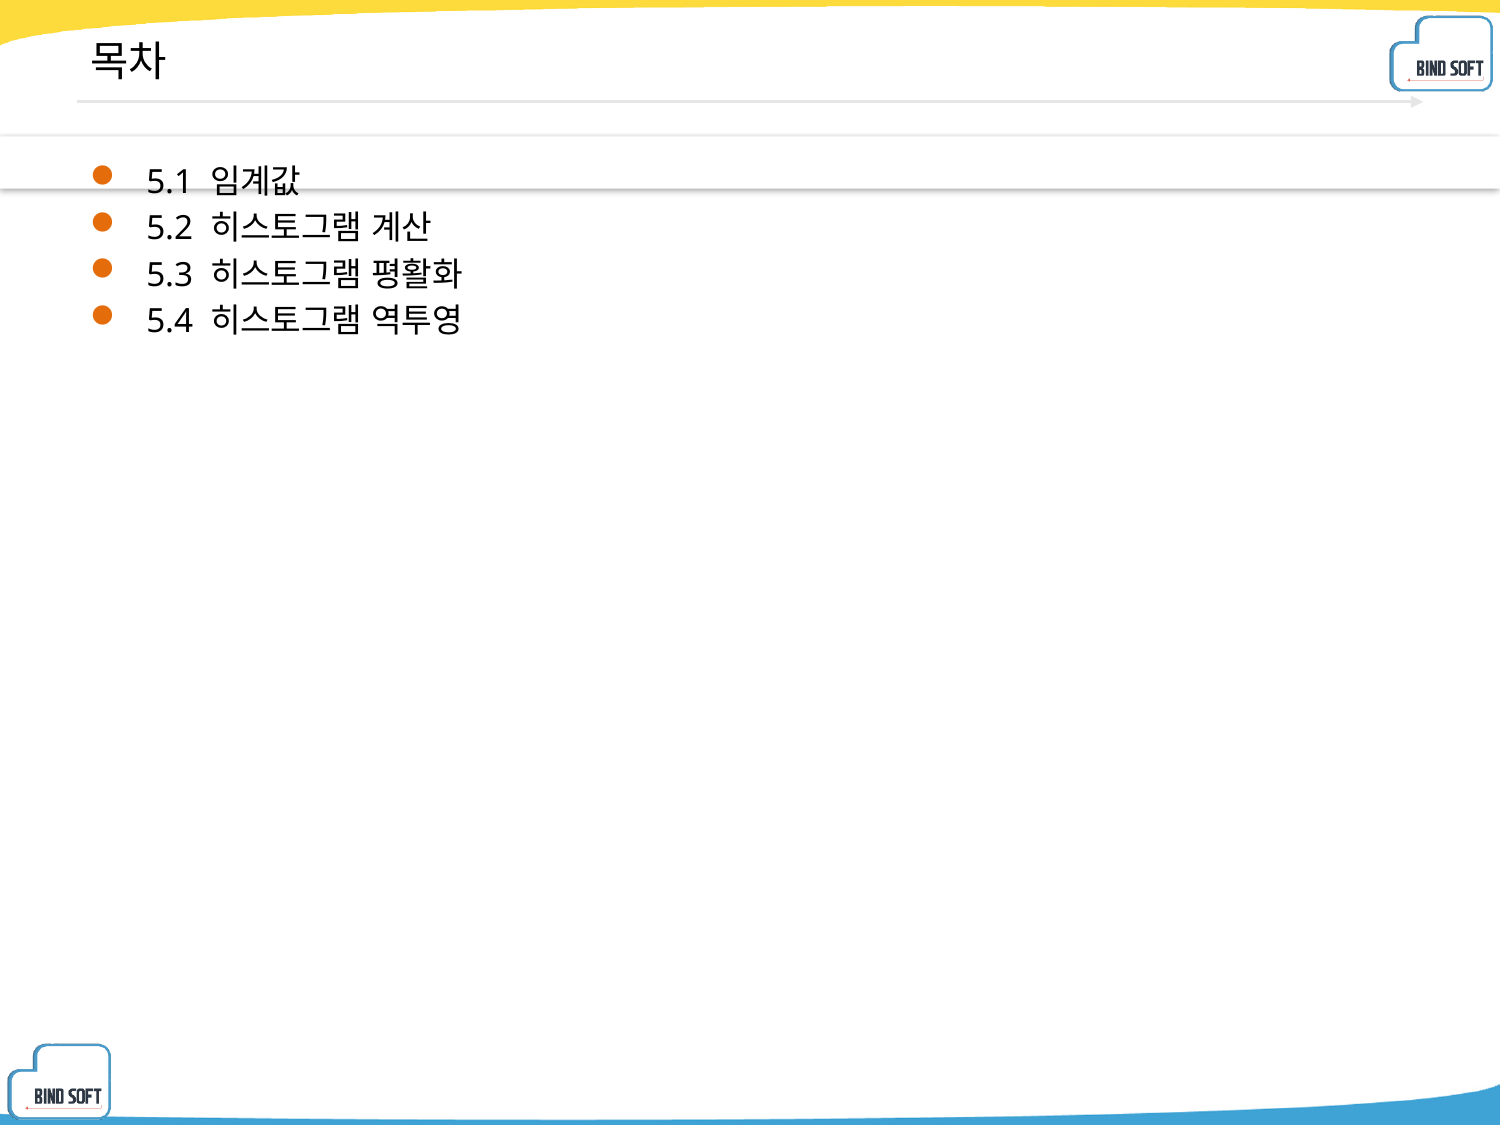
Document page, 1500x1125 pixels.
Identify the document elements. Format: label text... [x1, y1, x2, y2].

title 목차 [75, 11, 1425, 108]
list 5.1 임계값 5.2 히스토그램 계산 5.3 히스토그램 평활화 5.4 히스토그램 역투영 [75, 152, 1425, 1055]
picture [0, 1003, 1500, 1125]
picture [0, 0, 1500, 96]
